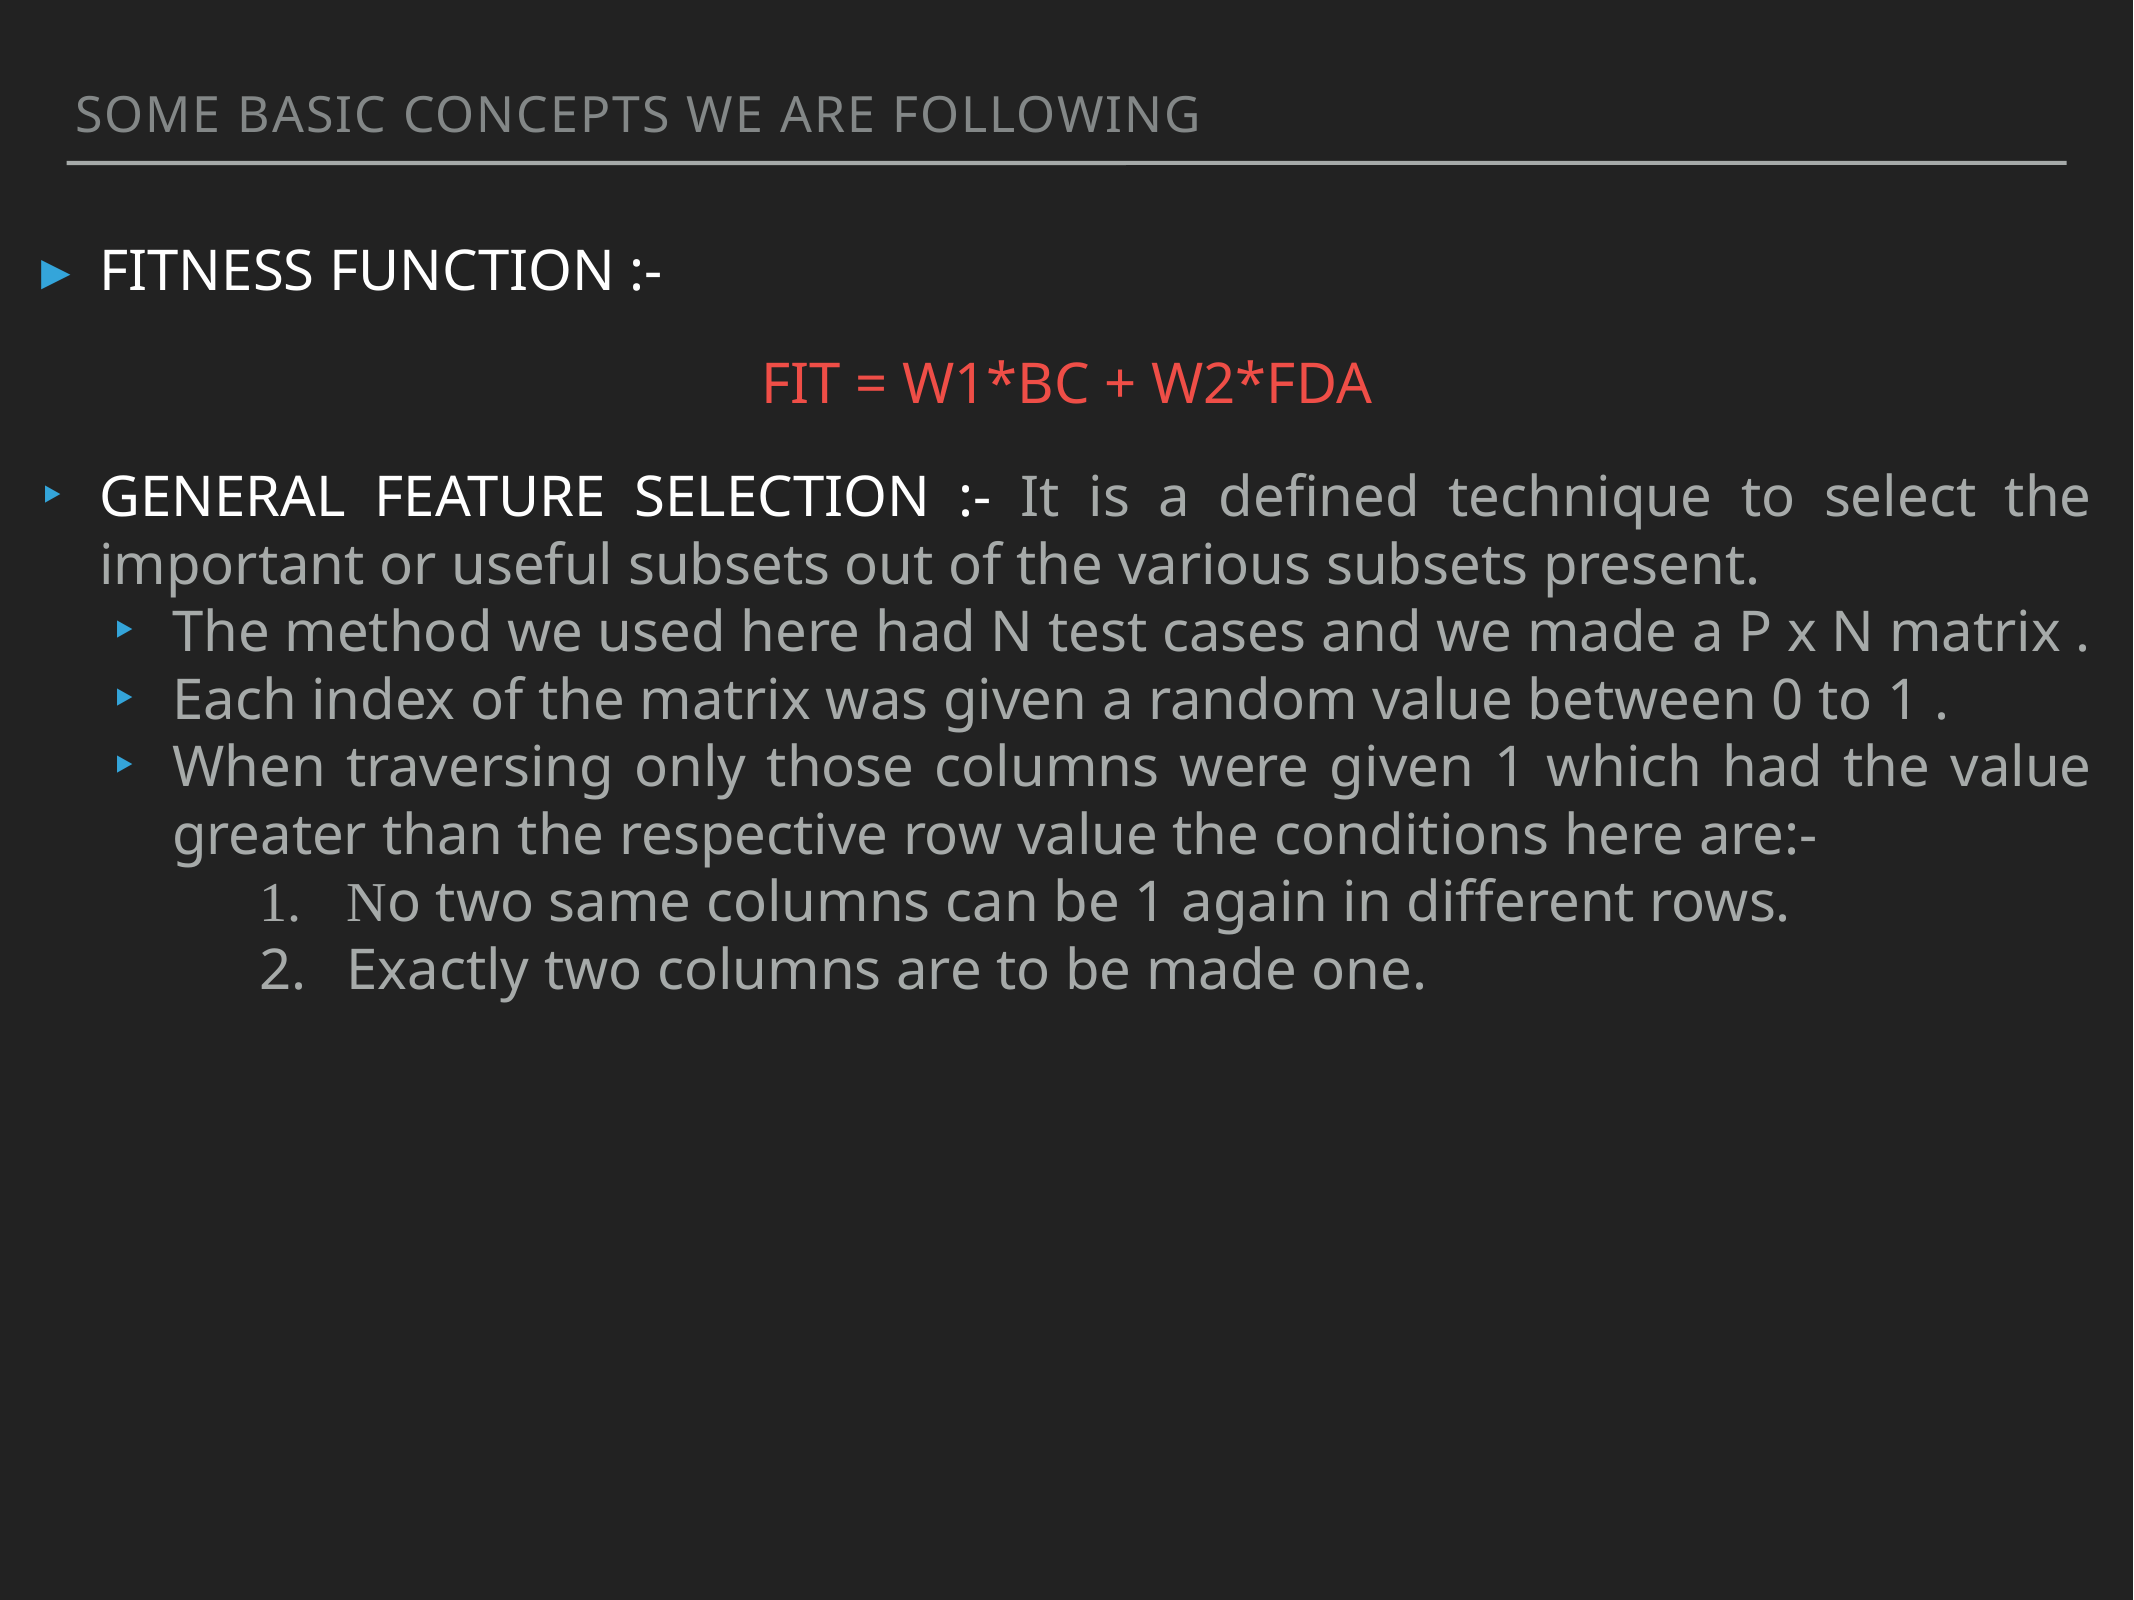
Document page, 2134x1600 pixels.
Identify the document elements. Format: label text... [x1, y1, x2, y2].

list FITNESS FUNCTION :- FIT = W1*BC + W2*FDA GENERAL FEATURE SELECTION :- It is a defined technique to select the important or useful subsets out of the various subsets present. The method we used here had N test cases and we made a P x N matrix . Each index of the matrix was given a random value between 0 to 1 . When traversing only those columns were given 1 which had the value greater than the respective row value the conditions here are:- No two same columns can be 1 again in different rows. Exactly two columns are to be made one. [32, 224, 2102, 1375]
list SOME basic concepts we are following [66, 74, 1901, 151]
